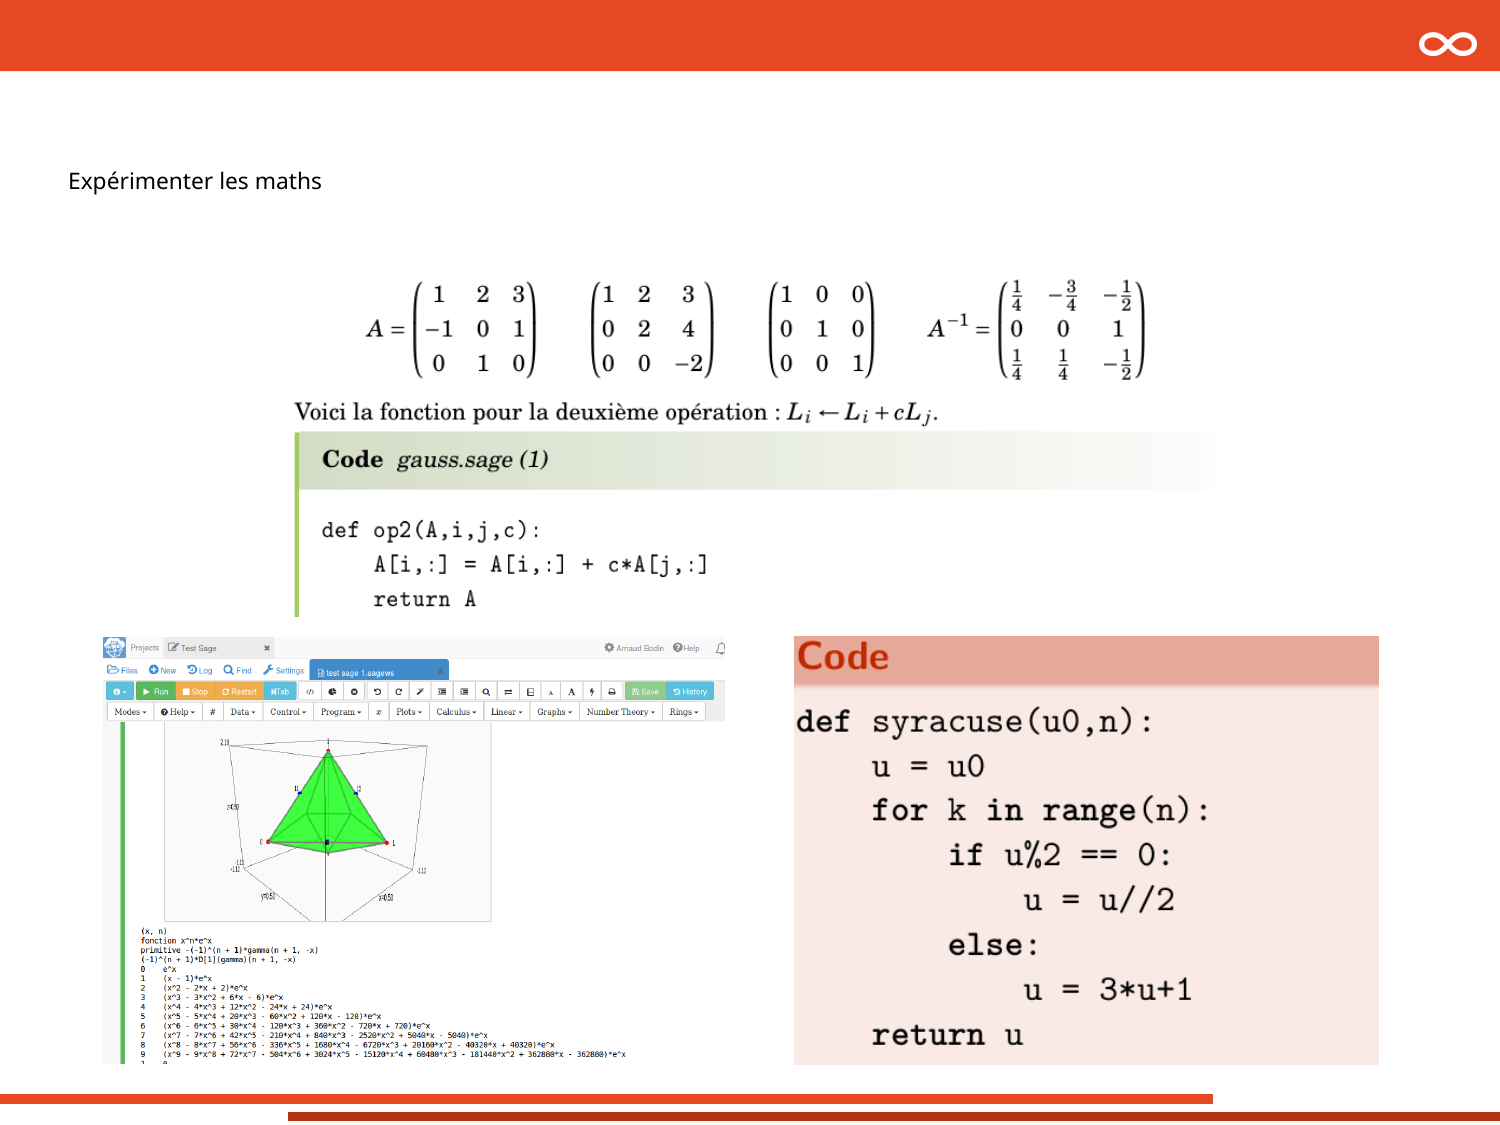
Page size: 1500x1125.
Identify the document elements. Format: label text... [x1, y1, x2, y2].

title Expérimenter les maths [53, 113, 1398, 255]
picture [103, 274, 1398, 617]
picture [775, 636, 1397, 1065]
picture [103, 636, 725, 1065]
